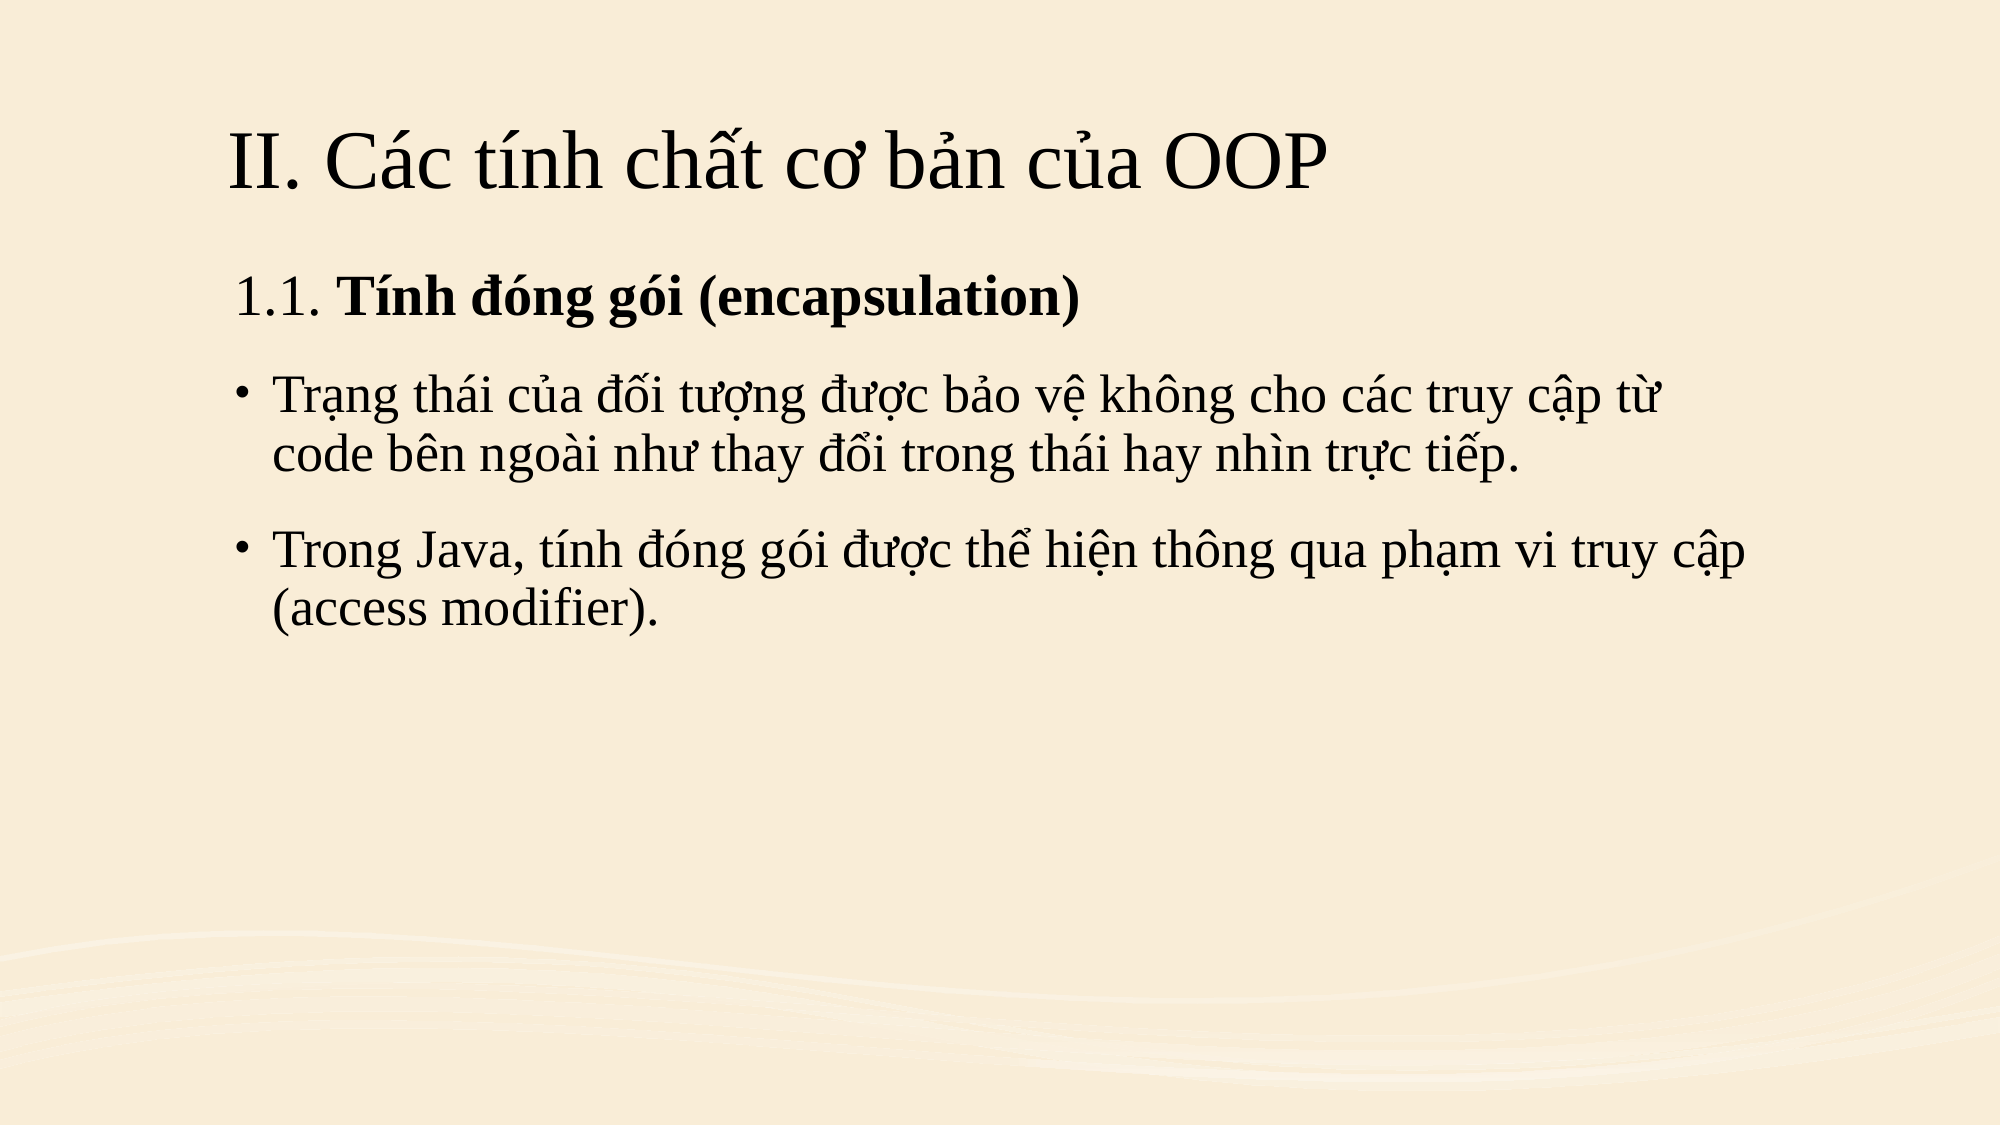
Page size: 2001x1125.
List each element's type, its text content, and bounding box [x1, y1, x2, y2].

title II. Các tính chất cơ bản của OOP [212, 50, 1788, 214]
list 1.1. Tính đóng gói (encapsulation) Trạng thái của đối tượng được bảo vệ không cho các truy cập từ code bên ngoài như thay đổi trong thái hay nhìn trực tiếp. Trong Java, tính đóng gói được thể hiện thông qua phạm vi truy cập (access modifier). [212, 258, 1788, 984]
